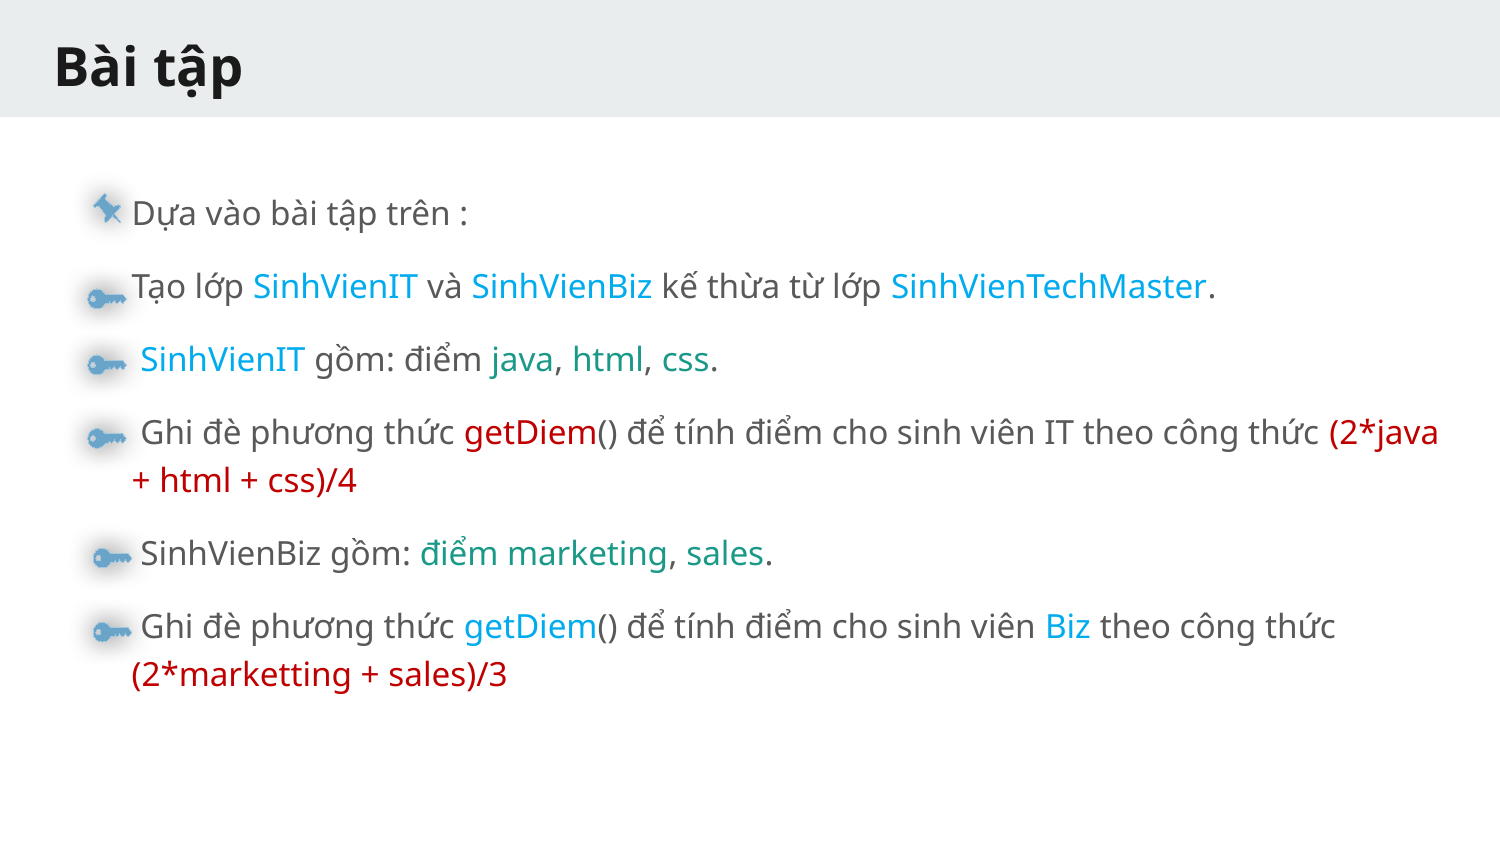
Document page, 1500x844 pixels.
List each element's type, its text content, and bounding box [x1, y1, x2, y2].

text_box [87, 428, 127, 449]
text_box [93, 548, 132, 568]
text_box [93, 193, 121, 223]
title Bài tập [38, 17, 1467, 106]
text_box [87, 288, 127, 309]
text_box [87, 354, 127, 375]
text_box Dựa vào bài tập trên : Tạo lớp SinhVienIT và SinhVienBiz kế thừa từ lớp SinhVienTechMaster. SinhVienIT gồm: điểm java, html, css. Ghi đè phương thức getDiem() để tính điểm cho sinh viên IT theo công thức (2*java + html + css)/4 SinhVienBiz gồm: điểm marketing, sales. Ghi đè phương thức getDiem() để tính điểm cho sinh viên Biz theo công thức (2*marketting + sales)/3 [97, 169, 1467, 735]
text_box [93, 622, 132, 643]
